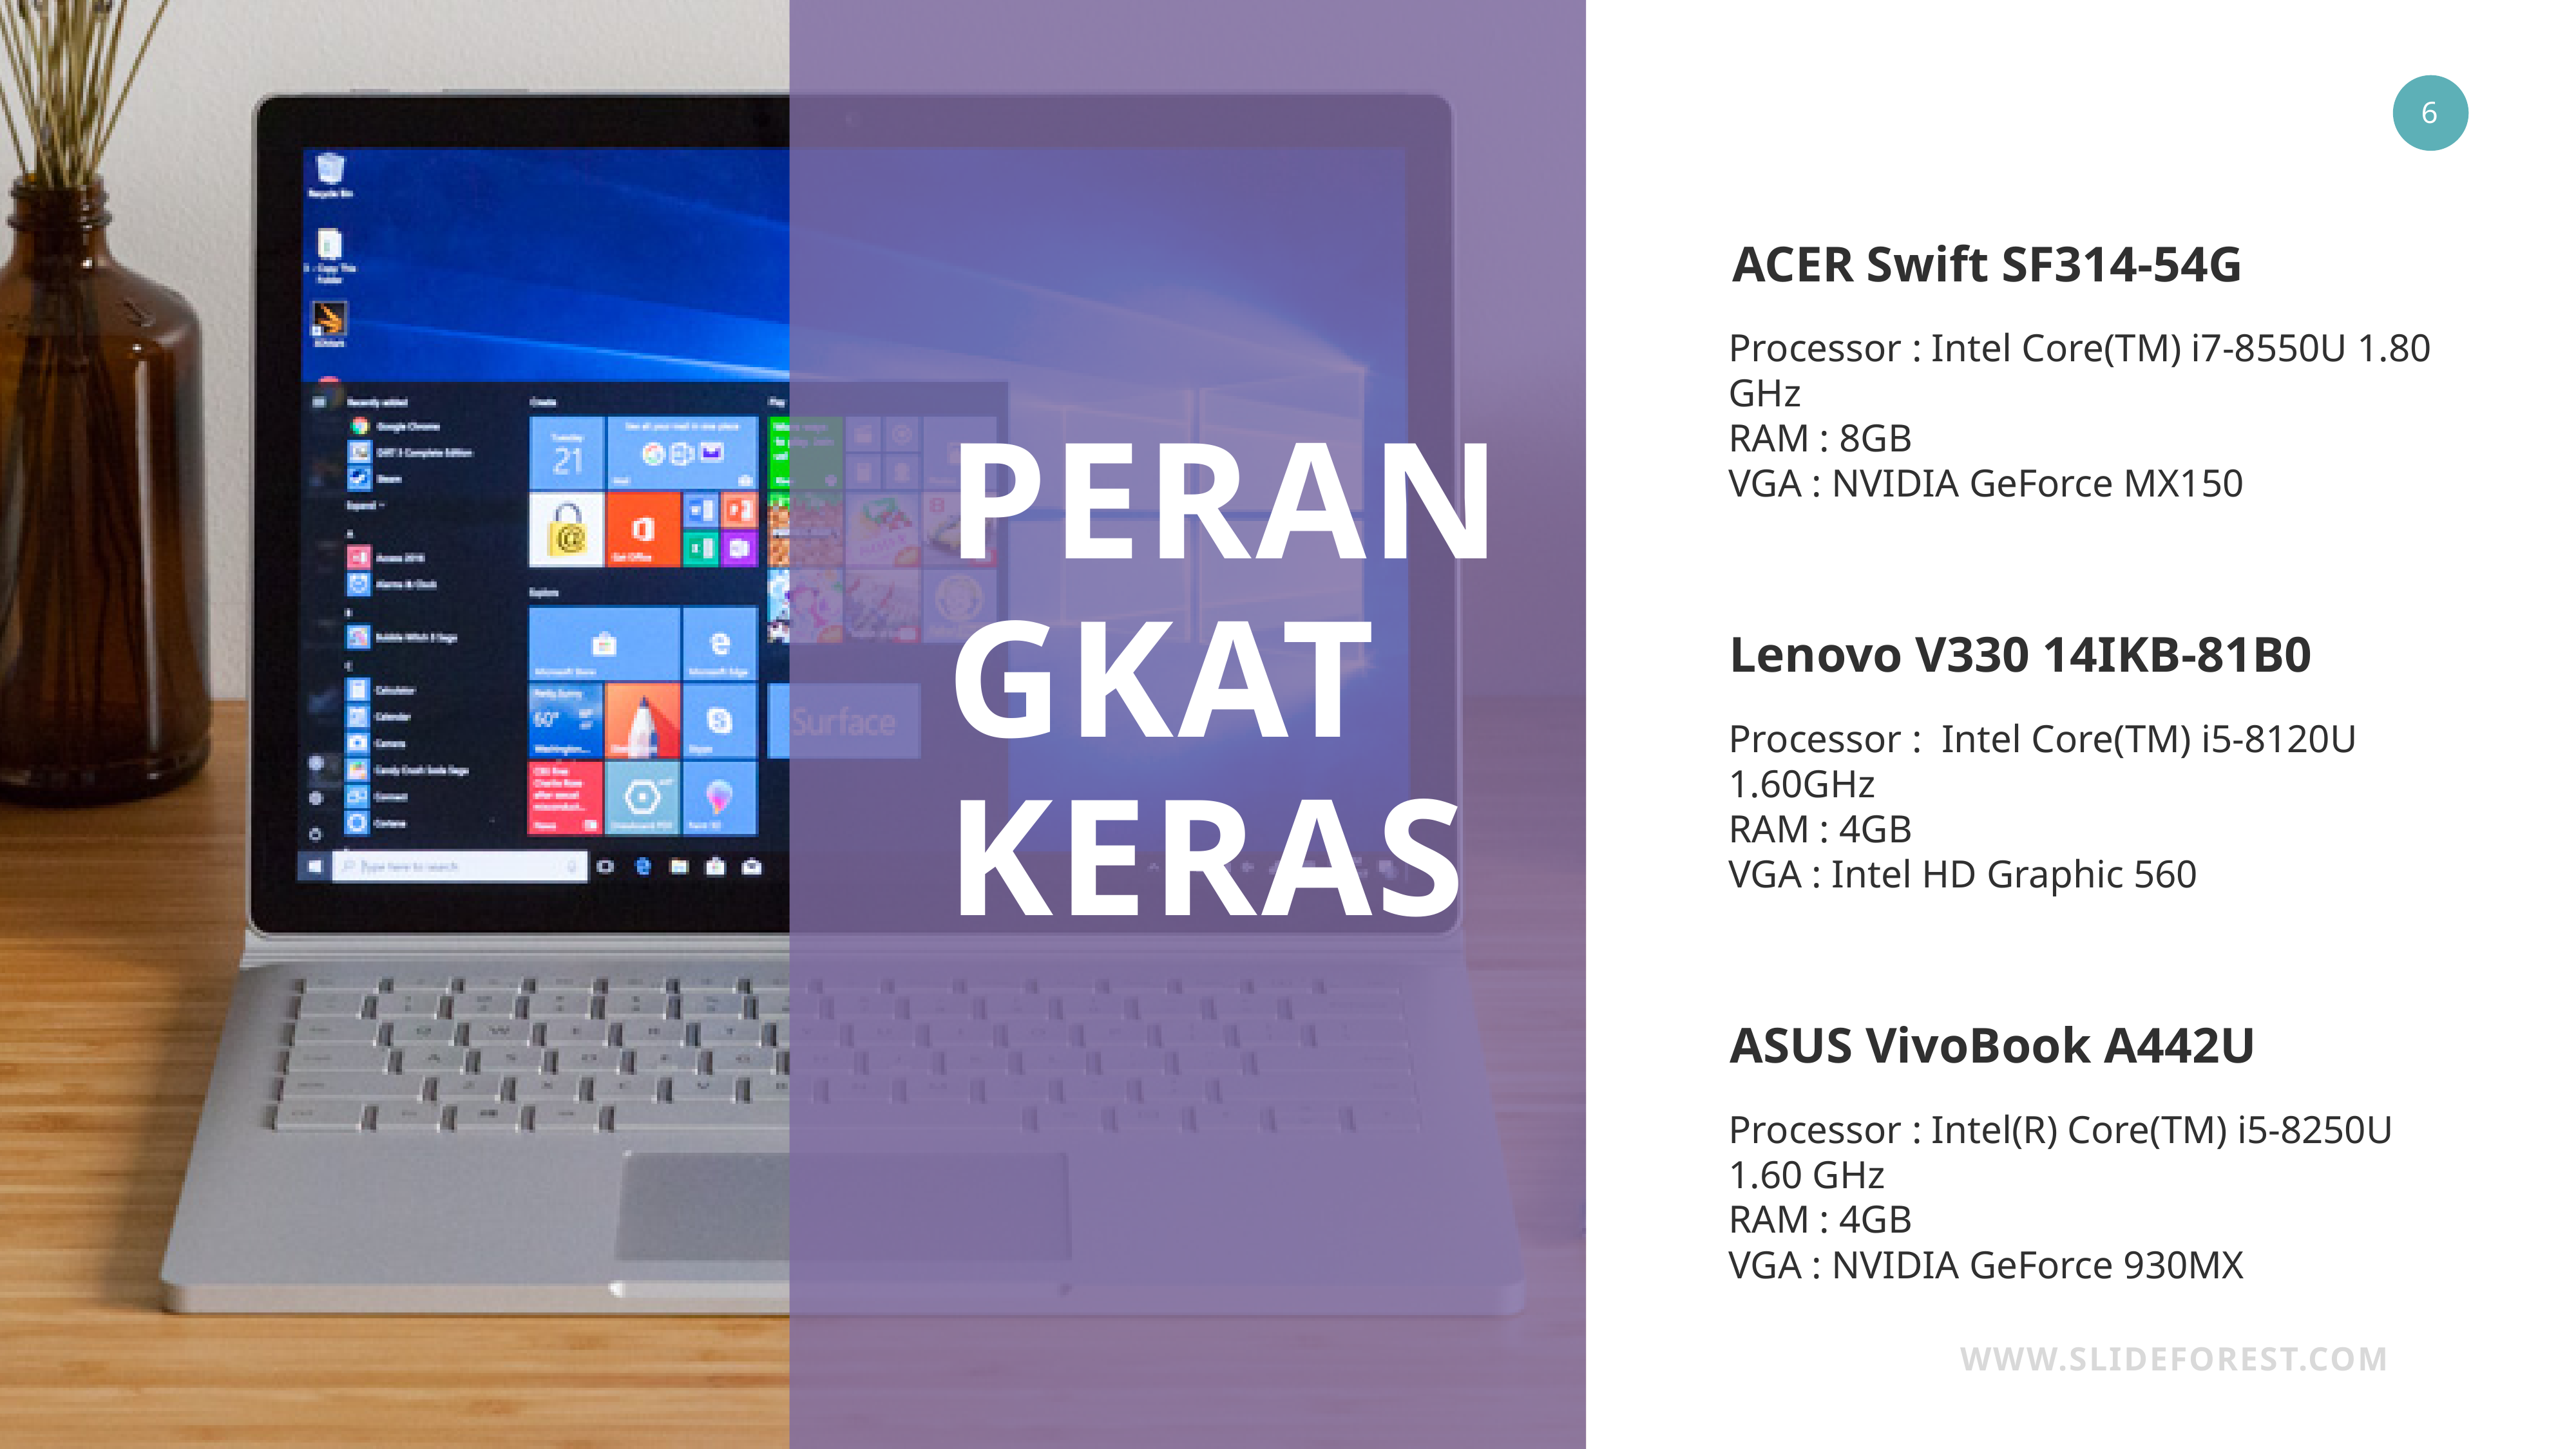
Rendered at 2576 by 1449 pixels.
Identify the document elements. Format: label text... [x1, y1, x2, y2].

text_box ACER Swift SF314-54G [1722, 228, 2254, 296]
text_box ASUS VivoBook A442U [1721, 1010, 2267, 1077]
text_box Processor : Intel Core(TM) i5-8120U 1.60GHz RAM : 4GB VGA : Intel HD Graphic 560 [1719, 710, 2454, 900]
text_box Processor : Intel(R) Core(TM) i5-8250U 1.60 GHz RAM : 4GB VGA : NVIDIA GeForce 930MX [1719, 1101, 2454, 1291]
text_box Lenovo V330 14IKB-81B0 [1719, 619, 2323, 687]
text_box Processor : Intel Core(TM) i7-8550U 1.80 GHz RAM : 8GB VGA : NVIDIA GeForce MX150 [1719, 319, 2454, 509]
picture [0, 0, 1587, 1449]
